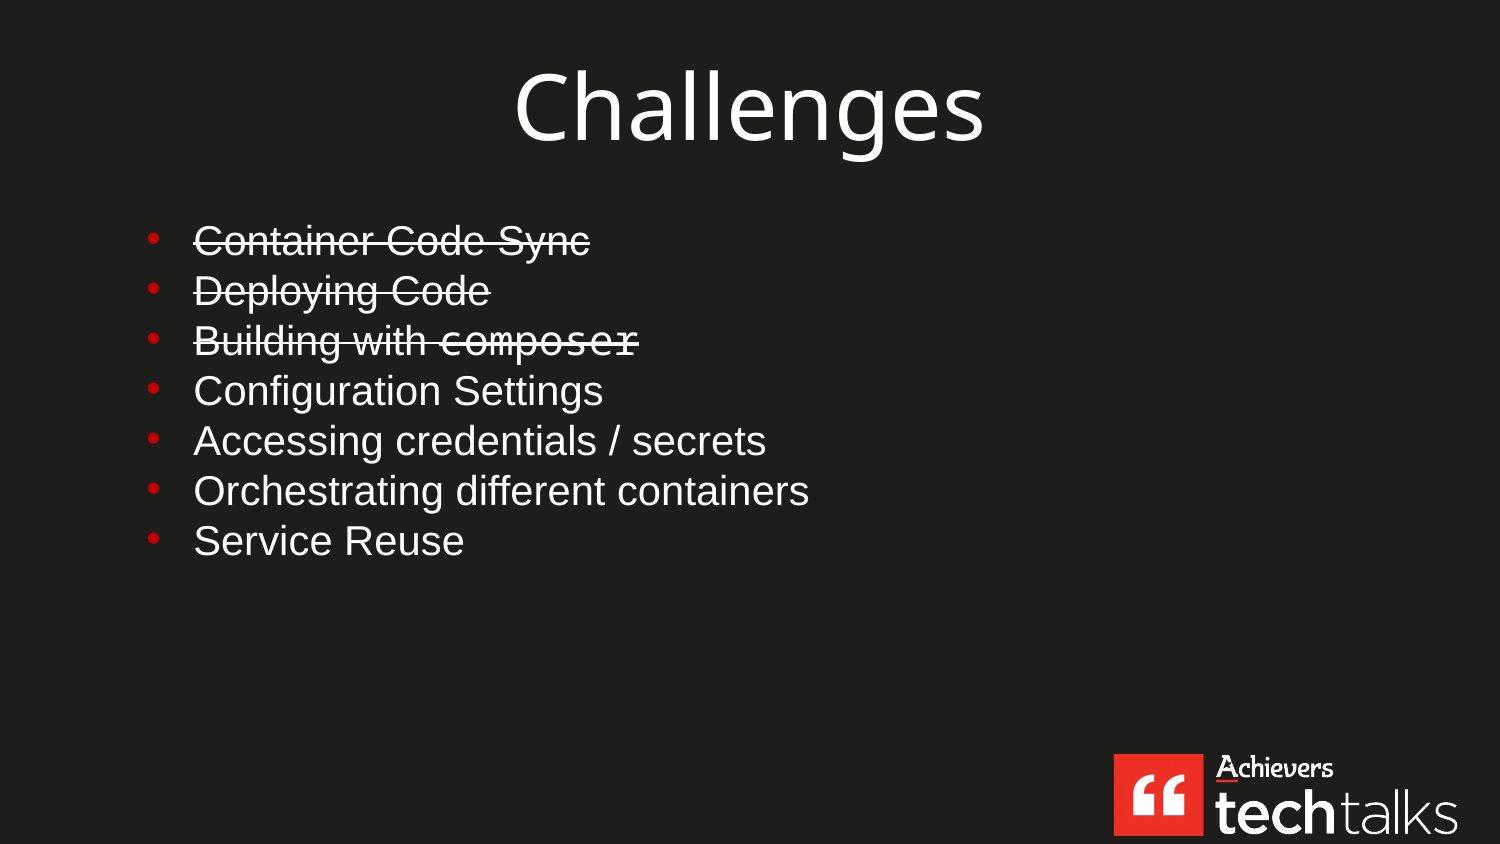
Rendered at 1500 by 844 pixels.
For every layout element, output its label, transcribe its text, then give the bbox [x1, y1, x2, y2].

text_box Container Code Sync Deploying Code Building with composer Configuration Settings Accessing credentials / secrets Orchestrating different containers Service Reuse [131, 206, 826, 671]
title Challenges [75, 33, 1425, 175]
picture [1112, 751, 1463, 844]
